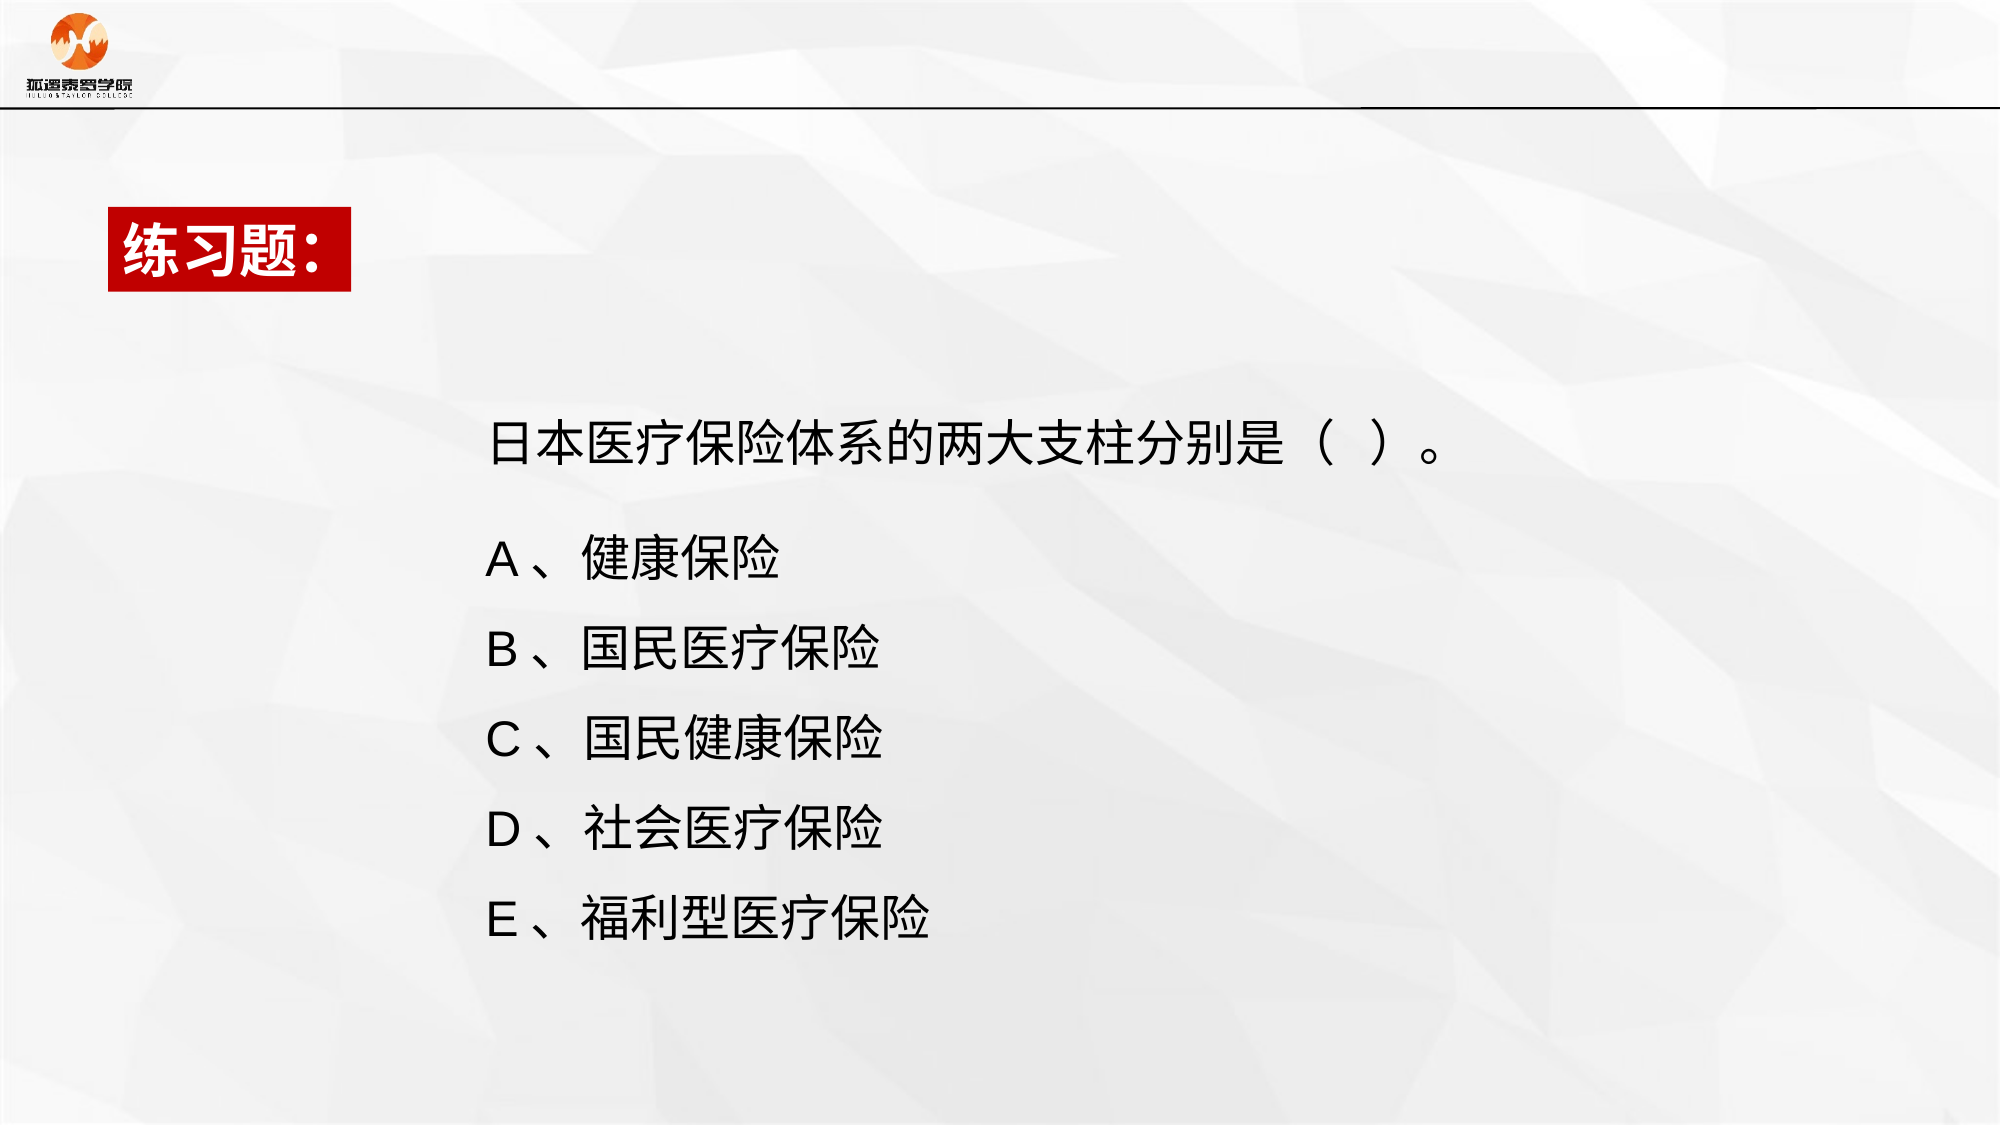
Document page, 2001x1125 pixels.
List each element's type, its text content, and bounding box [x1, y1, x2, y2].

text_box 练习题： [108, 206, 352, 292]
subtitle 日本医疗保险体系的两大支柱分别是（ ）。 A、健康保险 B、国民医疗保险 C、国民健康保险 D、社会医疗保险 E、福利型医疗保险 [470, 341, 1585, 986]
picture [4, 0, 154, 111]
